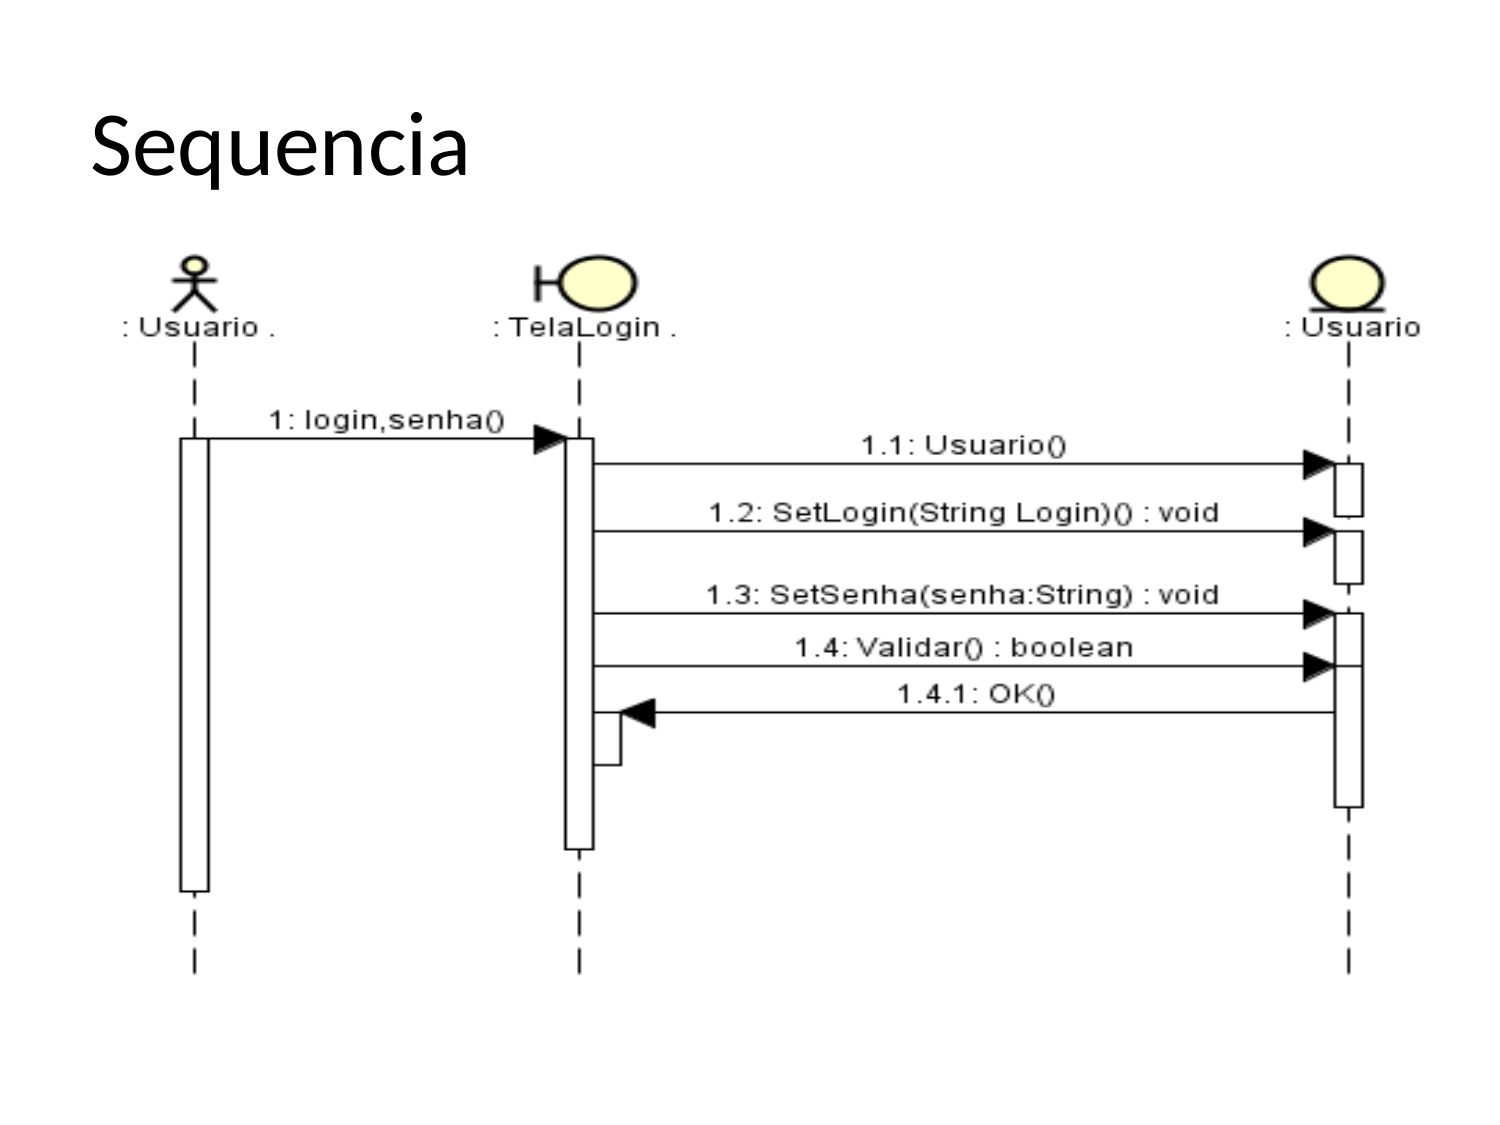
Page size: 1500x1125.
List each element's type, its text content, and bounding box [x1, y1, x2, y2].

title Sequencia [75, 45, 1425, 233]
picture [100, 240, 1459, 1108]
